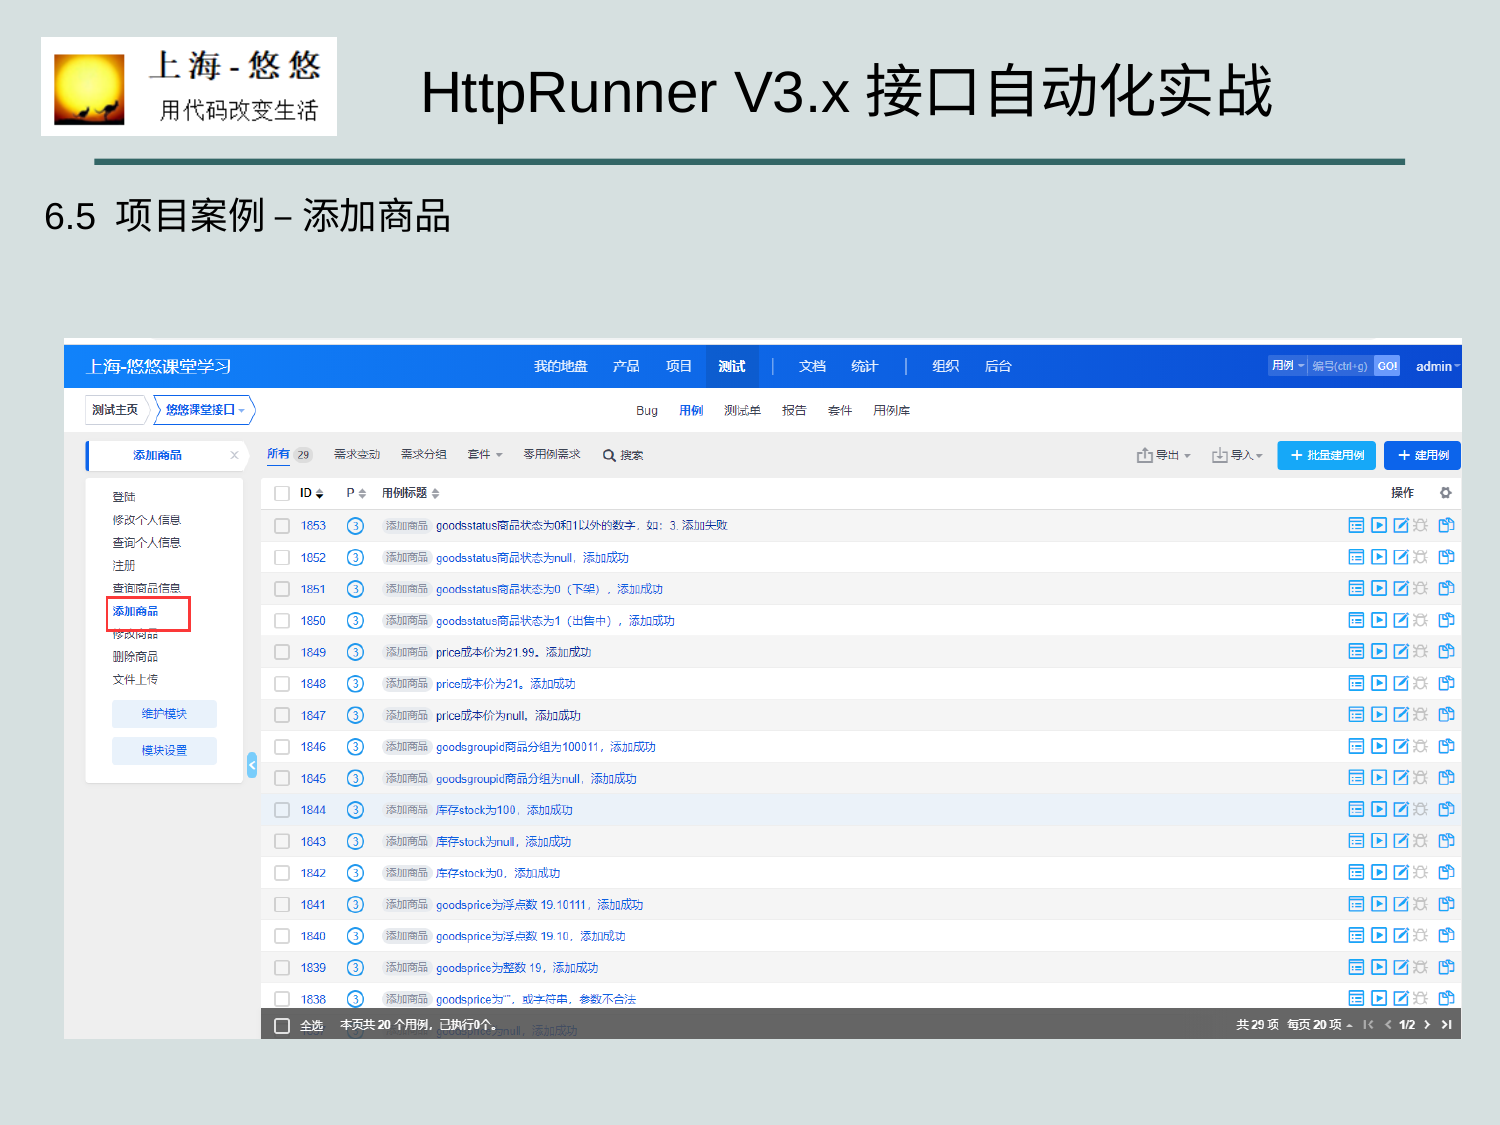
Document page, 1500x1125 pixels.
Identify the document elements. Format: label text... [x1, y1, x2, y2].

text_box 6.5 项目案例 – 添加商品 [29, 184, 680, 245]
picture [41, 37, 337, 136]
picture [64, 337, 1462, 1039]
